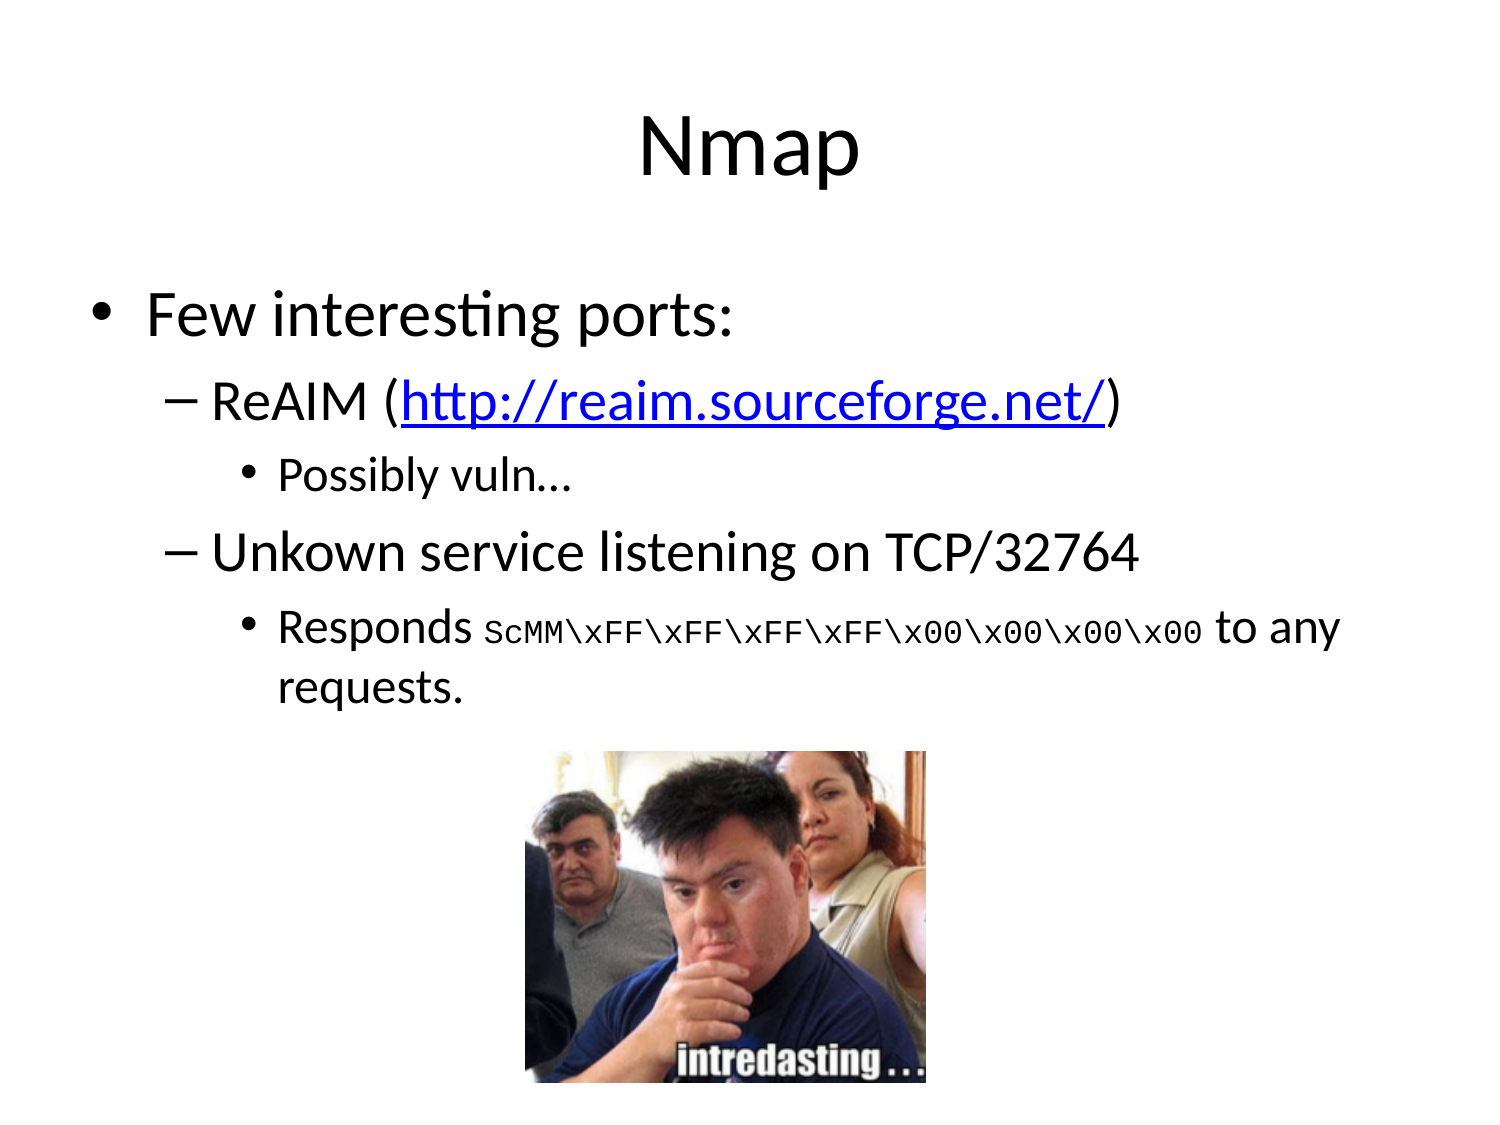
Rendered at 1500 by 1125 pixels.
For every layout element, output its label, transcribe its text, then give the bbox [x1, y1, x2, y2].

picture [525, 751, 927, 1084]
list Few interesting ports: ReAIM (http://reaim.sourceforge.net/) Possibly vuln… Unkown service listening on TCP/32764 Responds ScMM\xFF\xFF\xFF\xFF\x00\x00\x00\x00 to any requests. [75, 262, 1425, 1005]
title Nmap [75, 45, 1425, 233]
